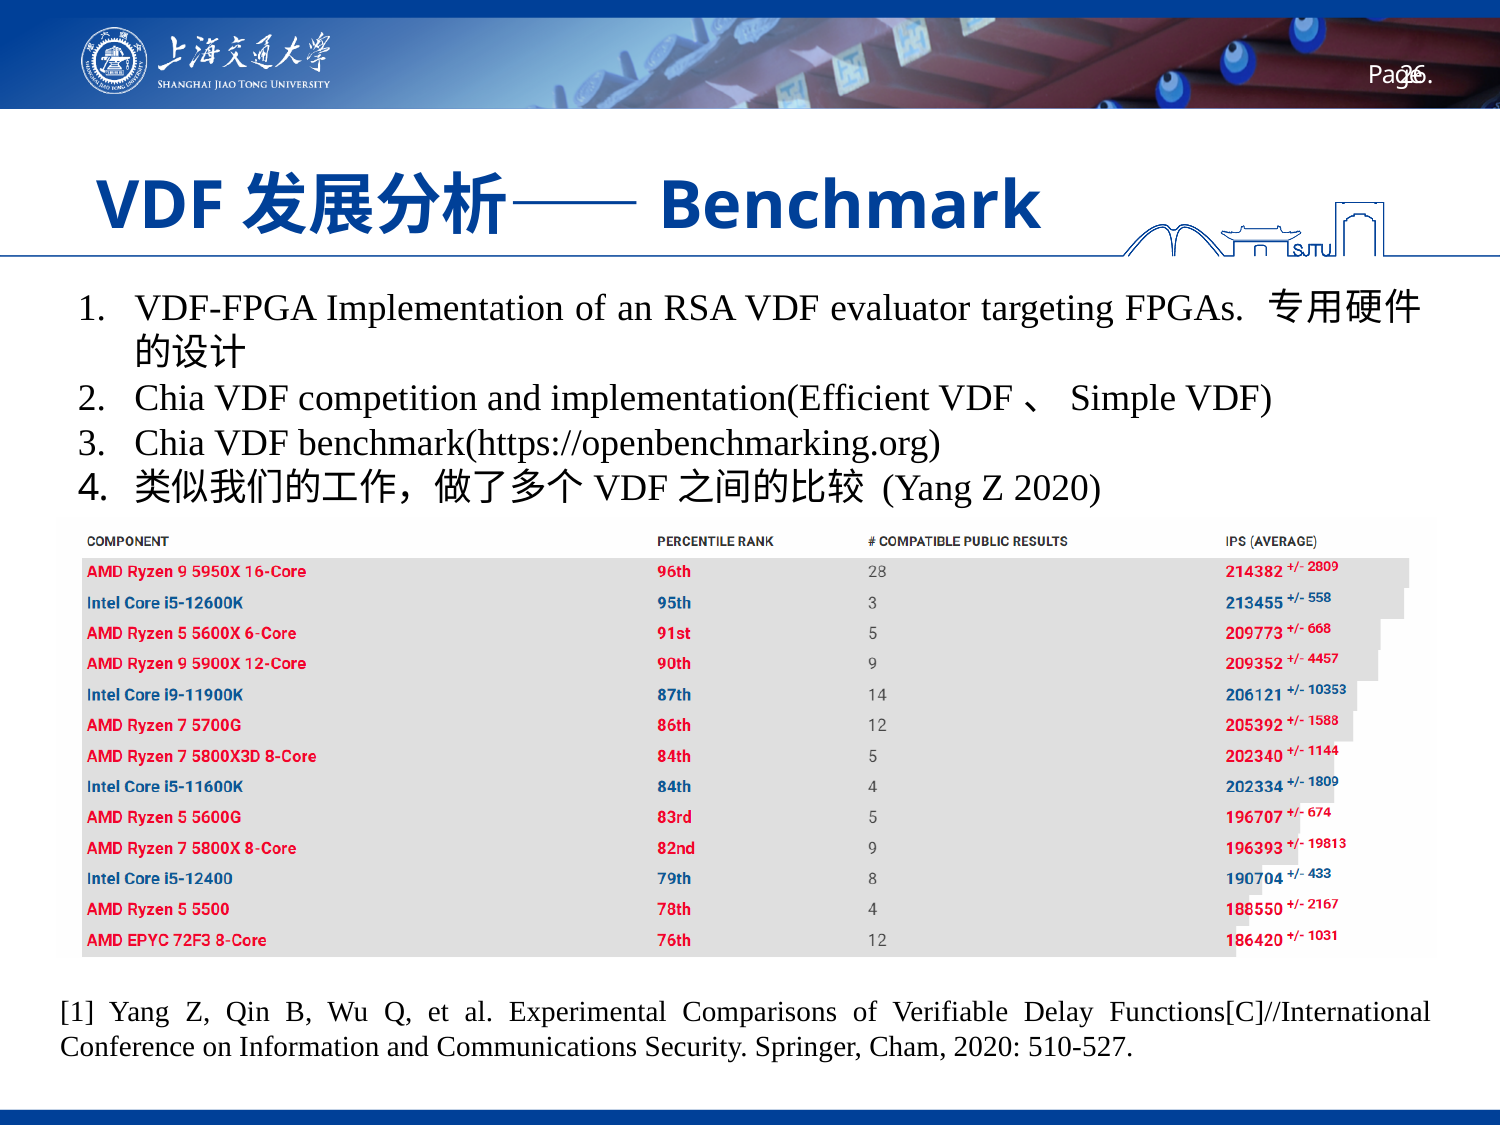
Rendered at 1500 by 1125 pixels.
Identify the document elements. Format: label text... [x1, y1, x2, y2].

picture [0, 18, 1500, 109]
text_box VDF-FPGA Implementation of an RSA VDF evaluator targeting FPGAs. 专用硬件的设计 Chia VDF competition and implementation(Efficient VDF、Simple VDF) Chia VDF benchmark(https://openbenchmarking.org) 类似我们的工作，做了多个VDF之间的比较 (Yang Z 2020) [63, 275, 1437, 516]
picture [56, 517, 1437, 958]
title VDF发展分析——Benchmark [81, 160, 1455, 255]
text_box [1] Yang Z, Qin B, Wu Q, et al. Experimental Comparisons of Verifiable Delay Functions[C]//International Conference on Information and Communications Security. Springer, Cham, 2020: 510-527. [45, 985, 1448, 1070]
